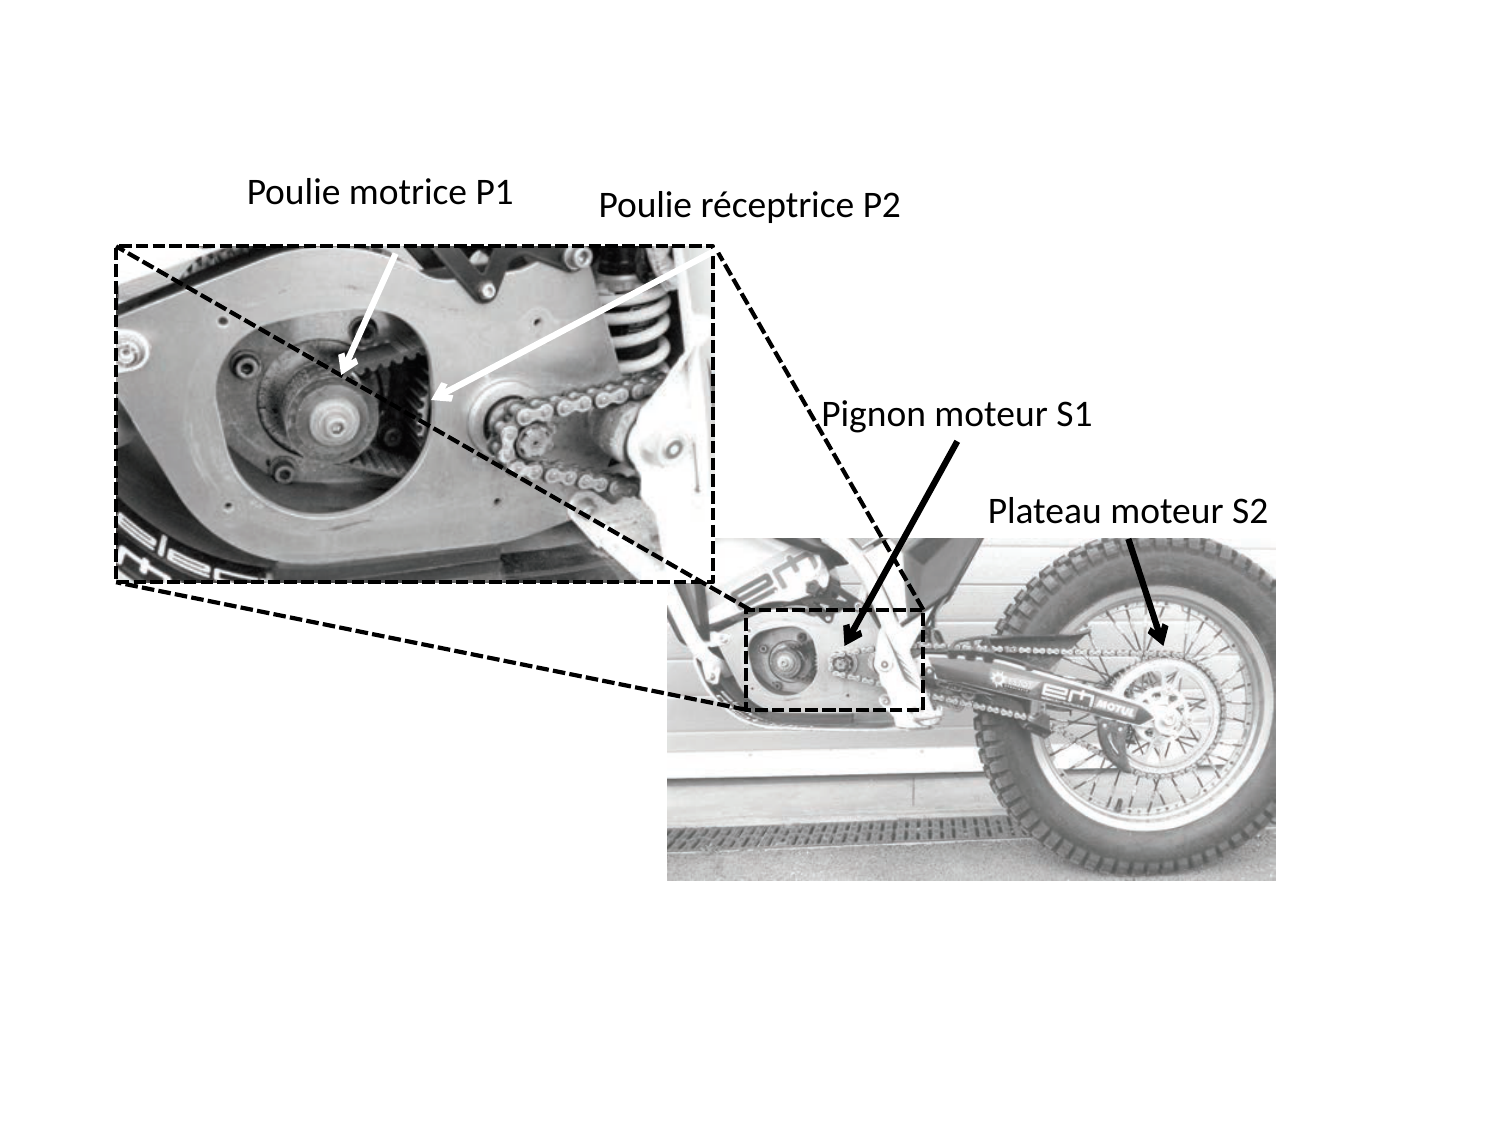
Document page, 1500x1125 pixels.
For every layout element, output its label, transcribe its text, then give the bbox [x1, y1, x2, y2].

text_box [1128, 538, 1164, 647]
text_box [755, 245, 924, 610]
text_box Pignon moteur S1 [928, 381, 1108, 442]
picture [667, 538, 1276, 881]
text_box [115, 581, 747, 710]
text_box Plateau moteur S2 [973, 478, 1284, 538]
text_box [115, 245, 751, 585]
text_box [430, 232, 751, 401]
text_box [340, 253, 396, 376]
text_box Poulie réceptrice P2 [583, 172, 917, 233]
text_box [844, 441, 958, 647]
text_box Poulie motrice P1 [232, 159, 530, 220]
